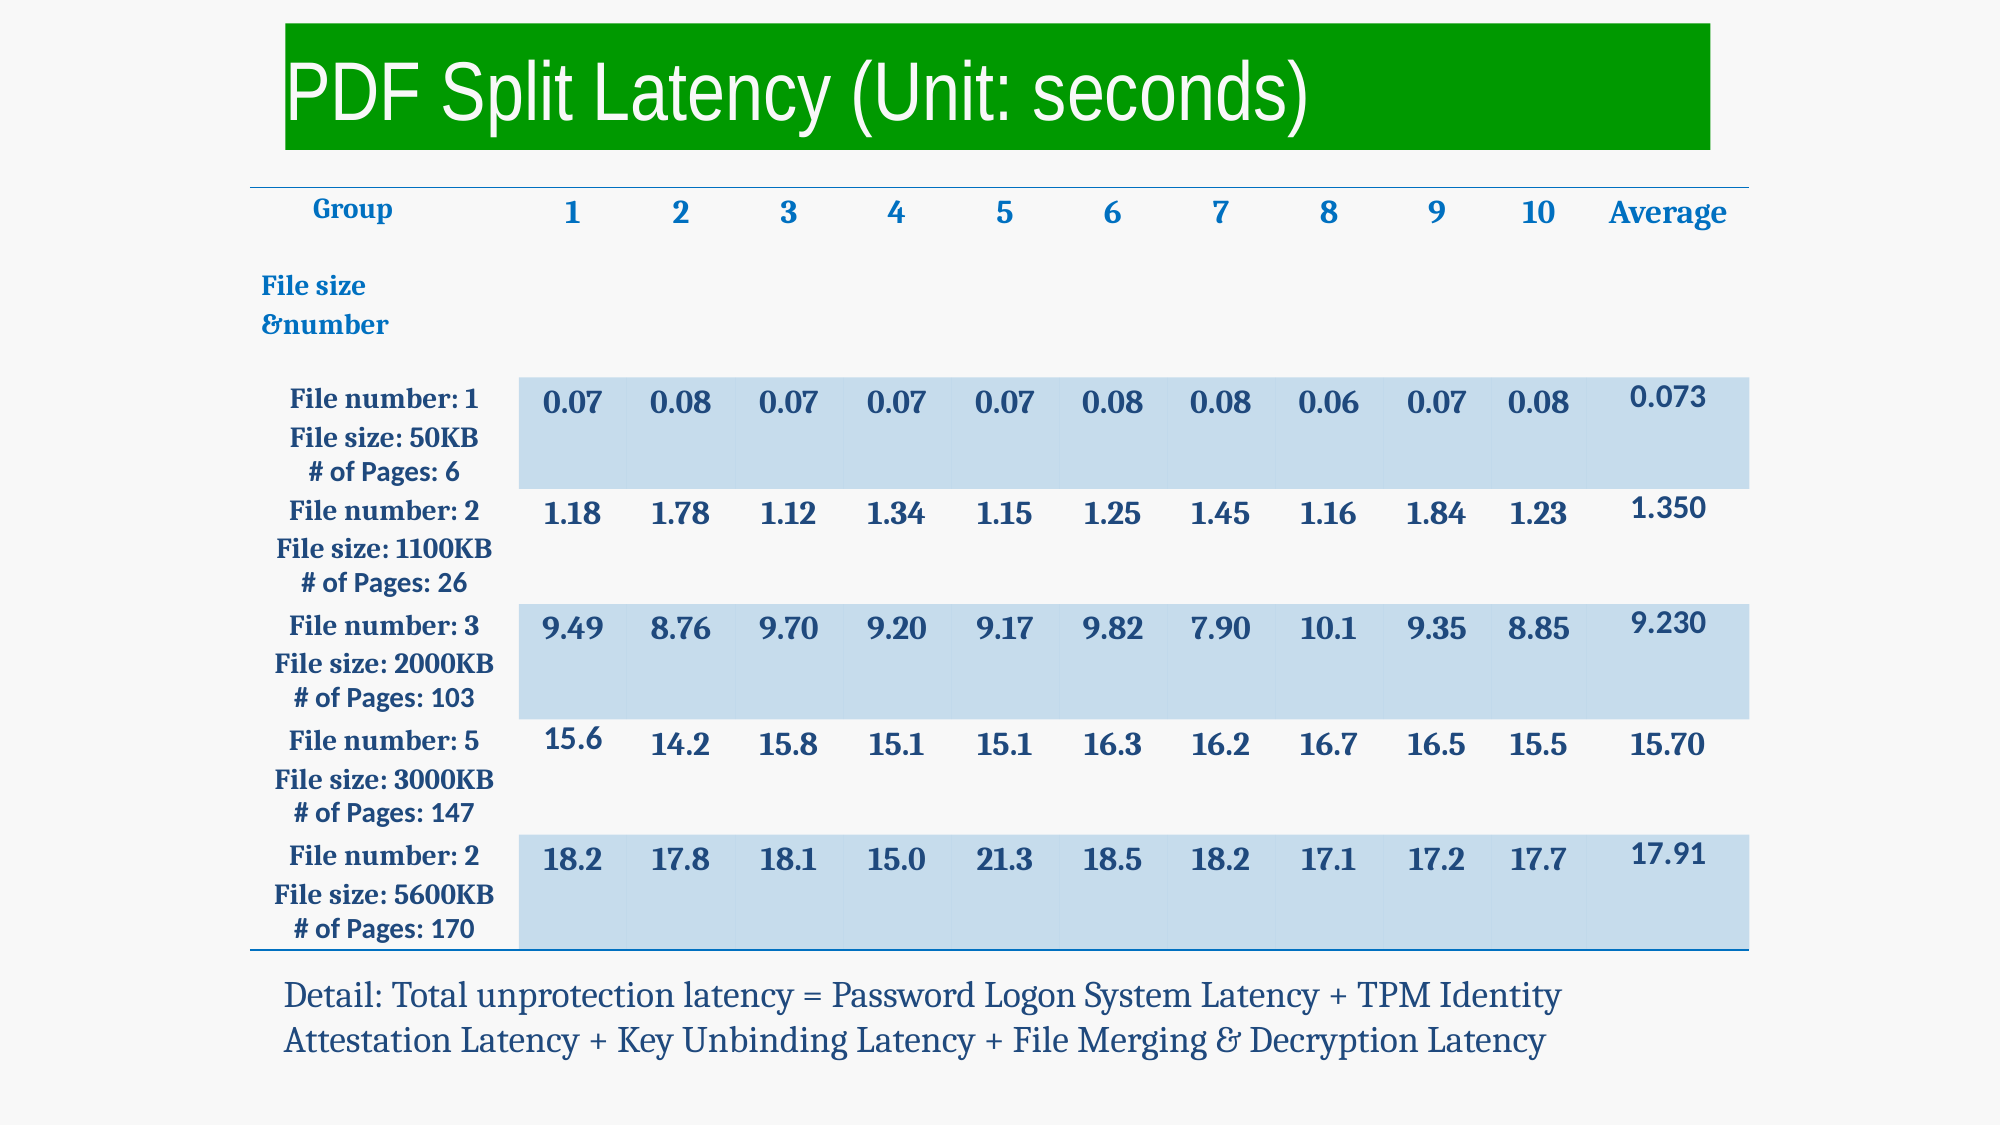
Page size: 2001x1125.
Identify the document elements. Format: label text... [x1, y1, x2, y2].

table_cell 8.76 [627, 604, 735, 719]
table_cell File number: 5 File size: 3000KB # of Pages: 147 [250, 719, 519, 835]
table_cell 16.3 [1059, 719, 1167, 835]
table_header 6 [1059, 188, 1167, 377]
table_cell 1.12 [735, 489, 843, 604]
table_header 10 [1491, 188, 1587, 377]
table_cell 15.1 [951, 719, 1059, 835]
table_cell 9.20 [843, 604, 951, 719]
table_cell 9.35 [1383, 604, 1491, 719]
table_header 7 [1167, 188, 1275, 377]
table_cell 1.45 [1167, 489, 1275, 604]
table_cell File number: 1 File size: 50KB # of Pages: 6 [250, 377, 519, 489]
table_header 8 [1275, 188, 1383, 377]
table_header 1 [519, 188, 627, 377]
table_cell 1.16 [1275, 489, 1383, 604]
table_cell File number: 2 File size: 1100KB # of Pages: 26 [250, 489, 519, 604]
table_cell 0.073 [1587, 377, 1749, 489]
table_cell 15.0 [843, 835, 951, 949]
table_cell 9.49 [519, 604, 627, 719]
table_header 4 [843, 188, 951, 377]
table_cell 18.1 [735, 835, 843, 949]
table_header 9 [1383, 188, 1491, 377]
table_cell 15.6 [519, 719, 627, 835]
table_cell 9.70 [735, 604, 843, 719]
table_cell 9.17 [951, 604, 1059, 719]
table_cell 15.70 [1587, 719, 1749, 835]
table_cell 7.90 [1167, 604, 1275, 719]
table_cell 0.08 [627, 377, 735, 489]
table_cell 17.8 [627, 835, 735, 949]
table_header Group File size &number [250, 188, 519, 377]
table_header Average [1587, 188, 1749, 377]
table_cell 17.91 [1587, 835, 1749, 949]
table_cell 14.2 [627, 719, 735, 835]
table_cell 0.07 [519, 377, 627, 489]
table_cell 0.08 [1491, 377, 1587, 489]
table_cell 0.08 [1167, 377, 1275, 489]
table_cell 1.23 [1491, 489, 1587, 604]
table_cell 17.1 [1275, 835, 1383, 949]
table_cell 1.25 [1059, 489, 1167, 604]
table_cell 1.350 [1587, 489, 1749, 604]
table_cell 0.07 [735, 377, 843, 489]
table_cell 10.1 [1275, 604, 1383, 719]
table_cell 17.2 [1383, 835, 1491, 949]
table_cell 18.2 [1167, 835, 1275, 949]
table_cell 0.07 [843, 377, 951, 489]
table_cell 15.1 [843, 719, 951, 835]
table_cell 16.2 [1167, 719, 1275, 835]
table_cell 16.5 [1383, 719, 1491, 835]
table_header 2 [627, 188, 735, 377]
table_cell File number: 2 File size: 5600KB # of Pages: 170 [250, 835, 519, 949]
table_cell 15.5 [1491, 719, 1587, 835]
table_cell 9.82 [1059, 604, 1167, 719]
table_cell 16.7 [1275, 719, 1383, 835]
table_cell 0.06 [1275, 377, 1383, 489]
table_cell 9.230 [1587, 604, 1749, 719]
table_cell 17.7 [1491, 835, 1587, 949]
table_cell 1.34 [843, 489, 951, 604]
table_cell 0.07 [951, 377, 1059, 489]
table_cell 1.78 [627, 489, 735, 604]
table_header 5 [951, 188, 1059, 377]
table_cell 18.5 [1059, 835, 1167, 949]
table_header 3 [735, 188, 843, 377]
title PDF Split Latency (Unit: seconds) [285, 23, 1711, 150]
table_cell 8.85 [1491, 604, 1587, 719]
table_cell 0.08 [1059, 377, 1167, 489]
table_cell 1.18 [519, 489, 627, 604]
table_cell 15.8 [735, 719, 843, 835]
table_cell 1.15 [951, 489, 1059, 604]
table_cell File number: 3 File size: 2000KB # of Pages: 103 [250, 604, 519, 719]
table_cell 21.3 [951, 835, 1059, 949]
table_cell 1.84 [1383, 489, 1491, 604]
table_cell 0.07 [1383, 377, 1491, 489]
table_cell 18.2 [519, 835, 627, 949]
text_box Detail: Total unprotection latency = Password Logon System Latency + TPM Identity Attestation Latency + Key Unbinding Latency + File Merging & Decryption Latency [268, 962, 1725, 1068]
